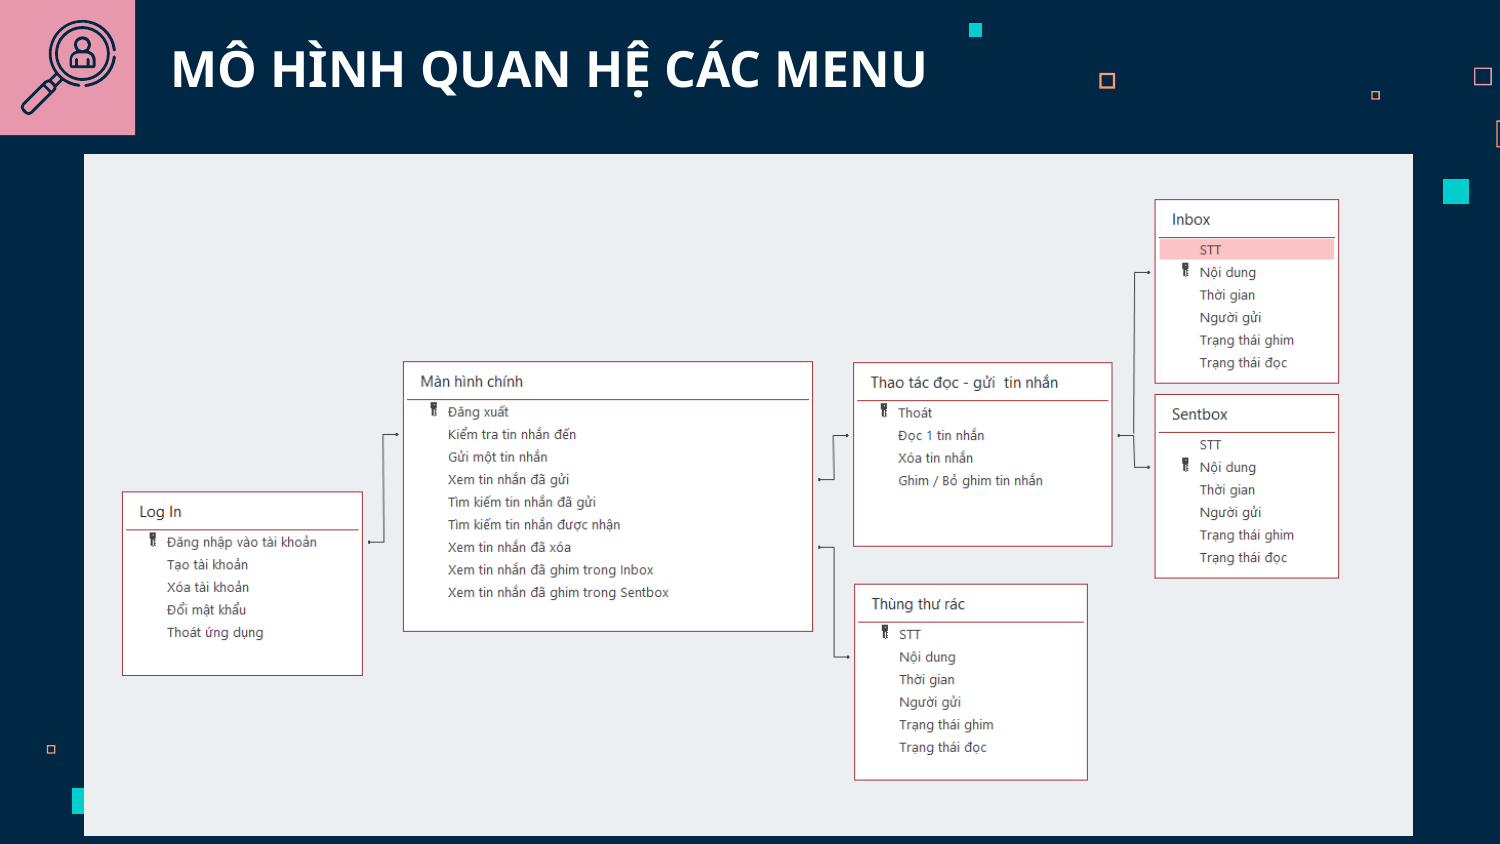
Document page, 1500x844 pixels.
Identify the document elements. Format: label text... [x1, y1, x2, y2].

picture [83, 153, 1413, 837]
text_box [0, 0, 136, 136]
title MÔ HÌNH QUAN HỆ CÁC MENU [155, 17, 1018, 113]
